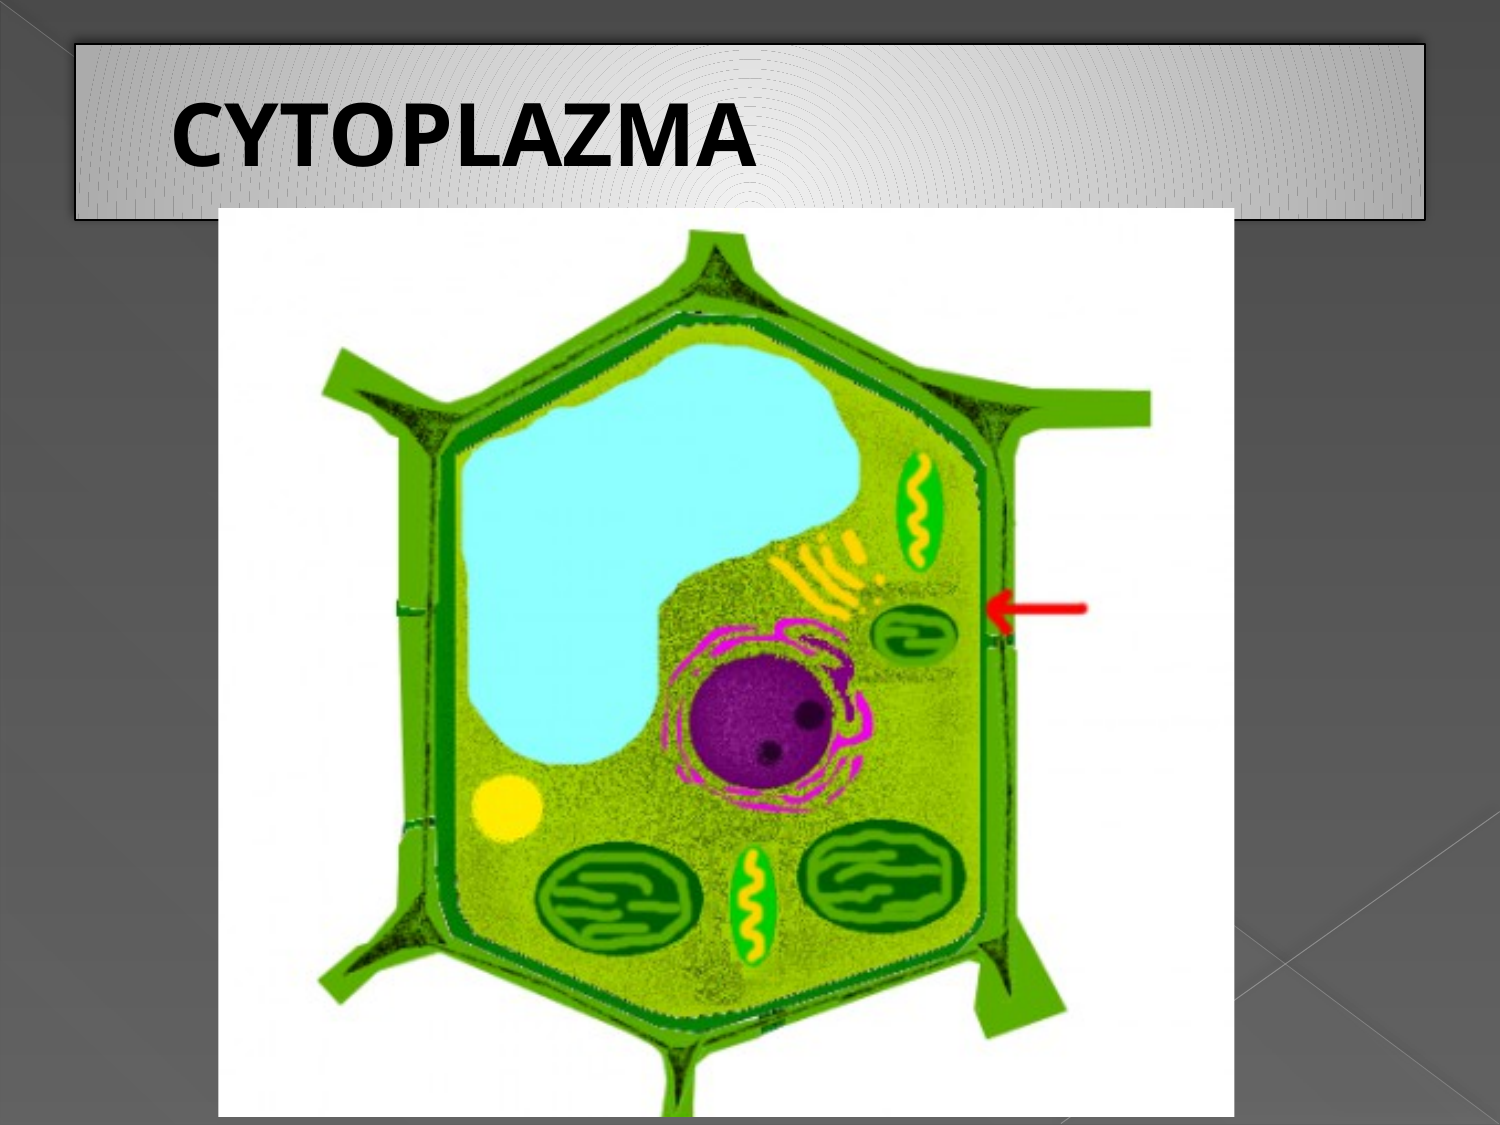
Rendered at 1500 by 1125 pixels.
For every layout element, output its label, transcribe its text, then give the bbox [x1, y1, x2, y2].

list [218, 208, 1235, 1118]
title CYTOPLAZMA [74, 43, 1426, 221]
